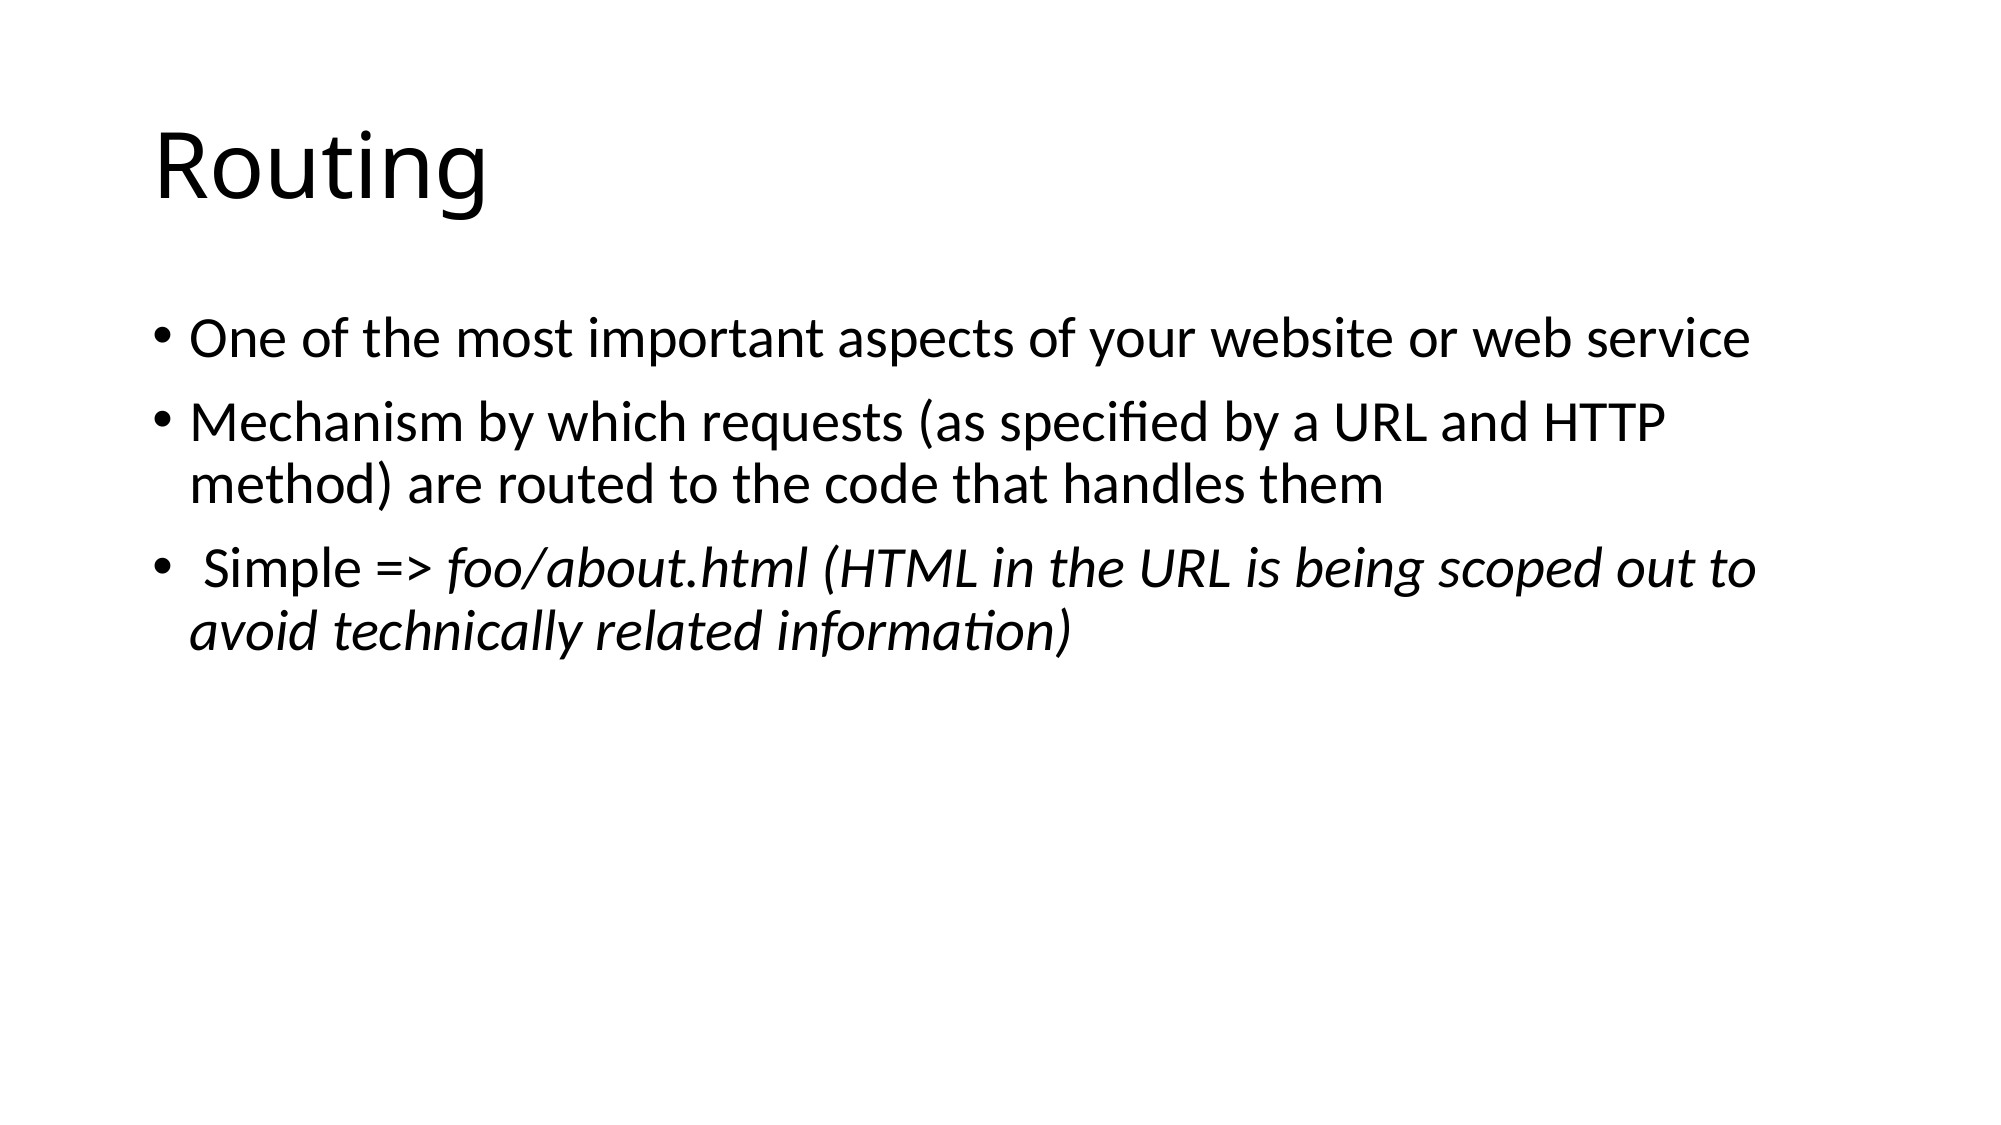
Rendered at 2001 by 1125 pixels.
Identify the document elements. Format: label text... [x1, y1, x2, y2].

title Routing [137, 59, 1863, 278]
list One of the most important aspects of your website or web service Mechanism by which requests (as specified by a URL and HTTP method) are routed to the code that handles them Simple => foo/about.html (HTML in the URL is being scoped out to avoid technically related information) [137, 299, 1863, 1014]
